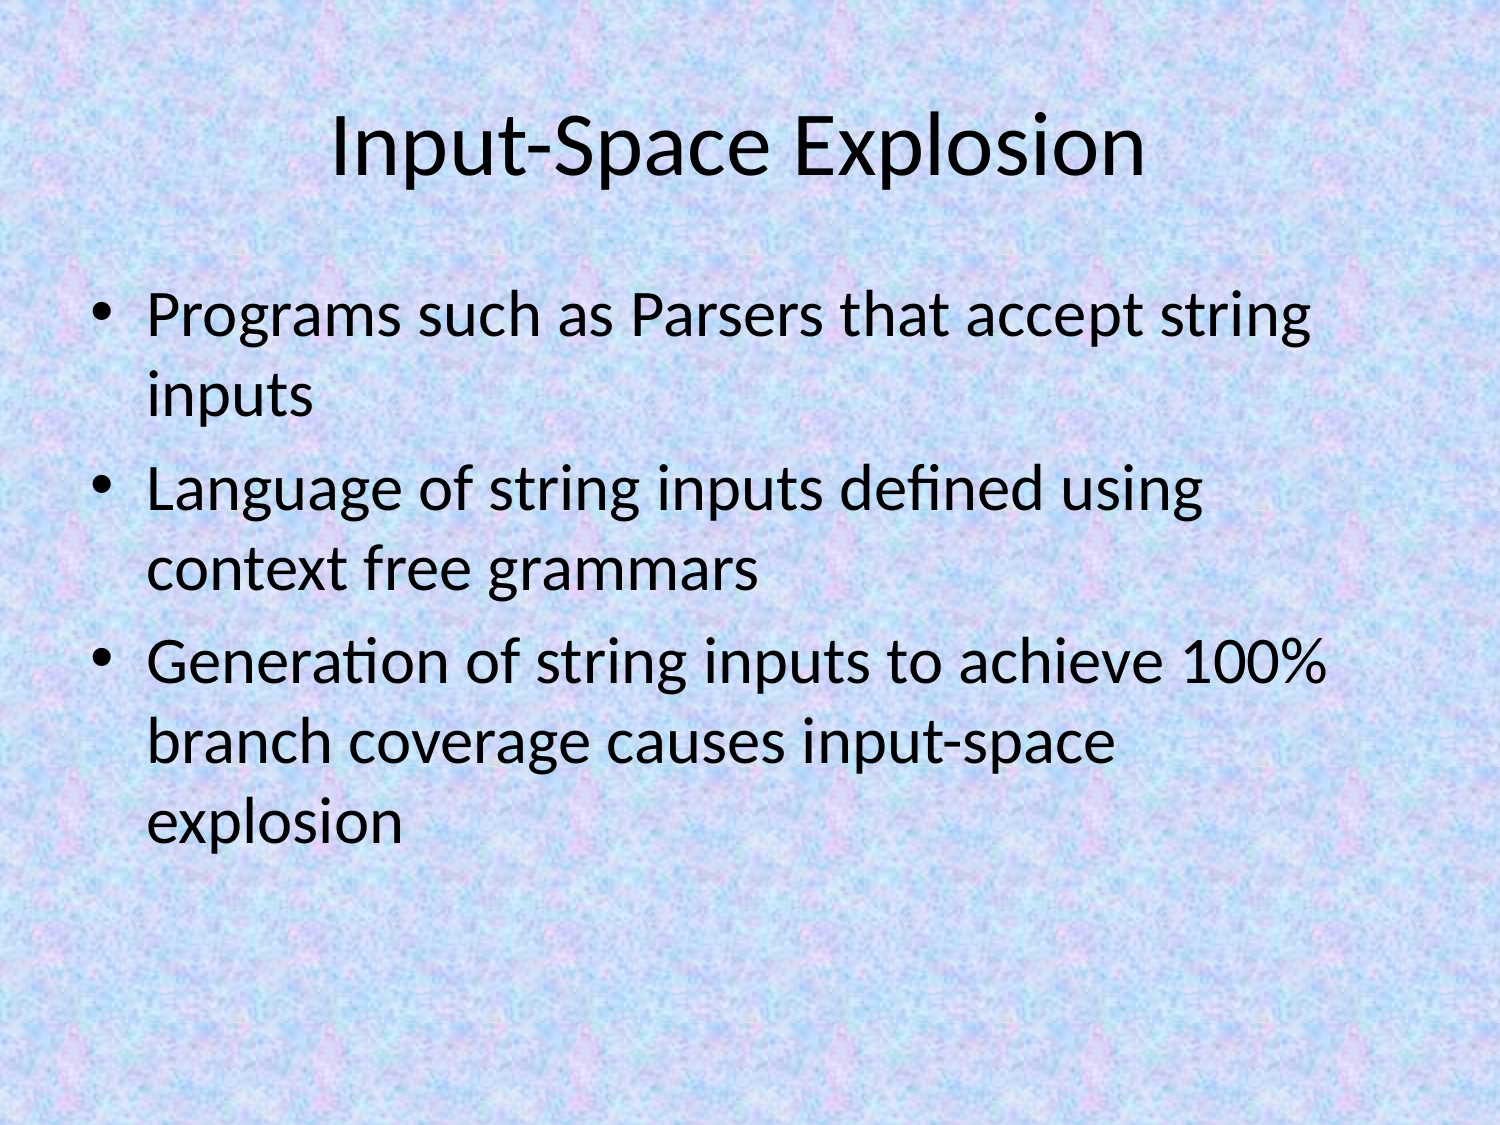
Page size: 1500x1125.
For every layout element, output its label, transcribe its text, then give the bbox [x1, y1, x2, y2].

list Programs such as Parsers that accept string inputs Language of string inputs defined using context free grammars Generation of string inputs to achieve 100% branch coverage causes input-space explosion [75, 262, 1388, 1005]
picture [0, 0, 1500, 1125]
title Input-Space Explosion [75, 45, 1425, 233]
